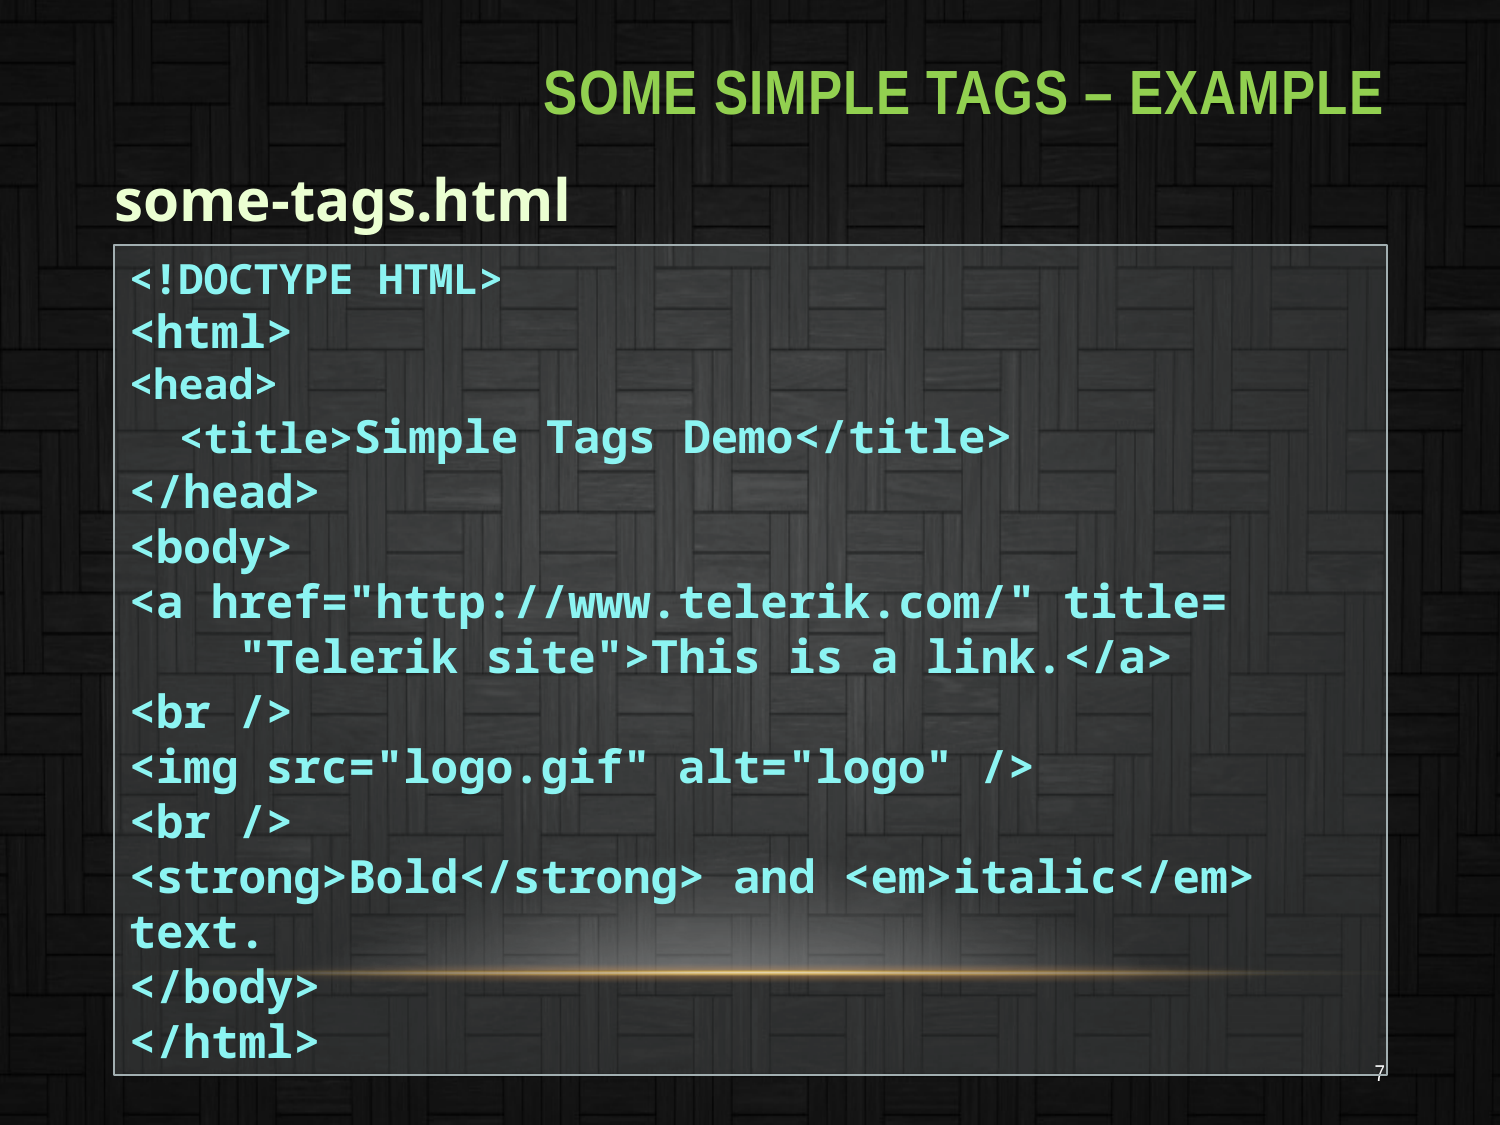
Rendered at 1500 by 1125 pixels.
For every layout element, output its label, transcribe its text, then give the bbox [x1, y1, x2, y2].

text_box <!DOCTYPE HTML> <html> <head> <title>Simple Tags Demo</title> </head> <body> <a href="http://www.telerik.com/" title= "Telerik site">This is a link.</a> <br /> <img src="logo.gif" alt="logo" /> <br /> <strong>Bold</strong> and <em>italic</em> text. </body> </html> [113, 245, 1388, 1075]
picture [0, 0, 1500, 1125]
text_box some-tags.html [99, 146, 650, 241]
title Some Simple Tags – Example [99, 45, 1400, 188]
slide_number 7 [1237, 1042, 1400, 1103]
